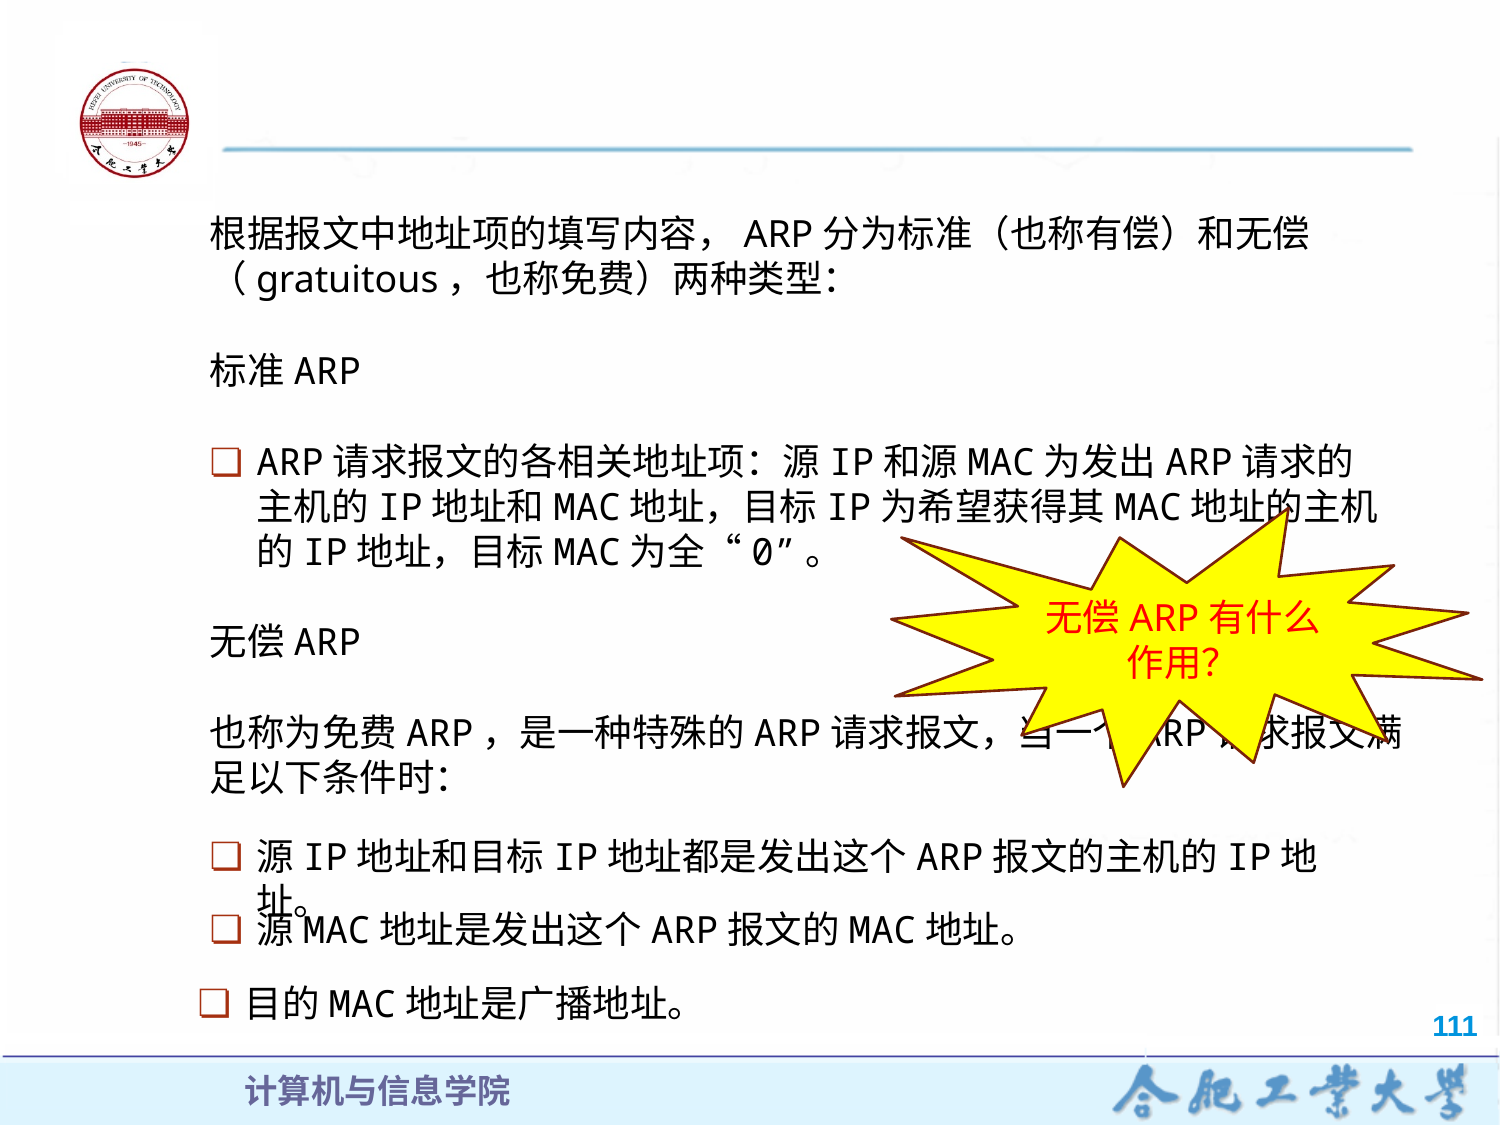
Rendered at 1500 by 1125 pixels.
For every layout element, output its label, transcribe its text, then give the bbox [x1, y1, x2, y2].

text_box 也称为免费ARP，是一种特殊的ARP请求报文，当一个ARP请求报文满足以下条件时： [194, 701, 1441, 807]
text_box 无偿ARP有什么作用？ [891, 507, 1483, 787]
picture [0, 0, 1500, 1125]
text_box 源IP地址和目标IP地址都是发出这个ARP报文的主机的IP地址。 [194, 825, 1333, 898]
text_box 无偿ARP [194, 610, 477, 671]
text_box 目的MAC地址是广播地址。 [182, 972, 720, 1032]
text_box ARP请求报文的各相关地址项：源IP和源MAC为发出ARP请求的主机的IP地址和MAC地址，目标IP为希望获得其MAC地址的主机的IP地址，目标MAC为全“0”。 [194, 430, 1401, 581]
text_box 根据报文中地址项的填写内容，ARP分为标准（也称有偿）和无偿（gratuitous，也称免费）两种类型： [194, 202, 1384, 308]
text_box 源MAC地址是发出这个ARP报文的MAC地址。 [194, 898, 1429, 959]
text_box 标准ARP [194, 339, 477, 400]
